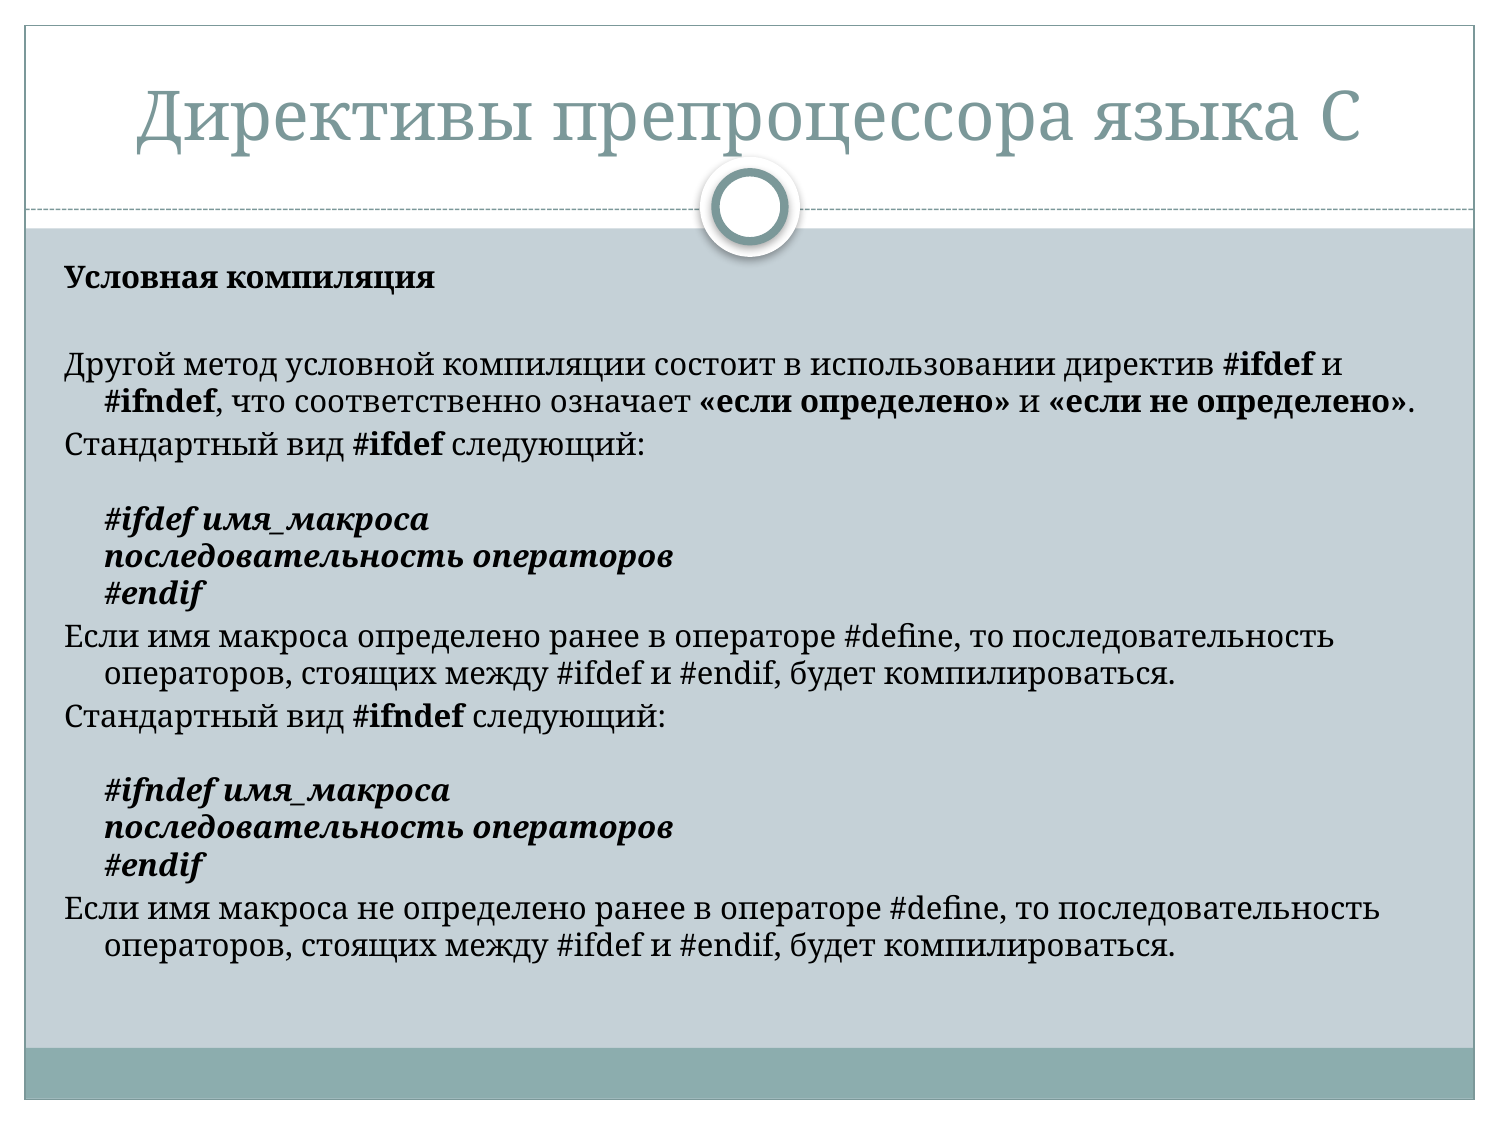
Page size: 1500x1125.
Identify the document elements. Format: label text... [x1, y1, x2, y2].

list Условная компиляция Другой метод условной компиляции состоит в использовании директив #ifdef и #ifndef, что соответственно означает «если определено» и «если не определено». Стандартный вид #ifdef следующий: #ifdef имя_макроса последовательность операторов #endif Если имя макроса определено ранее в операторе #define, то последовательность операторов, стоящих между #ifdef и #endif, будет компилироваться. Стандартный вид #ifndef следующий: #ifndef имя_макроса последовательность операторов #endif Если имя макроса не определено ранее в операторе #define, то последовательность операторов, стоящих между #ifdef и #endif, будет компилироваться. [49, 250, 1445, 1001]
title Директивы препроцессора языка С [49, 37, 1450, 162]
